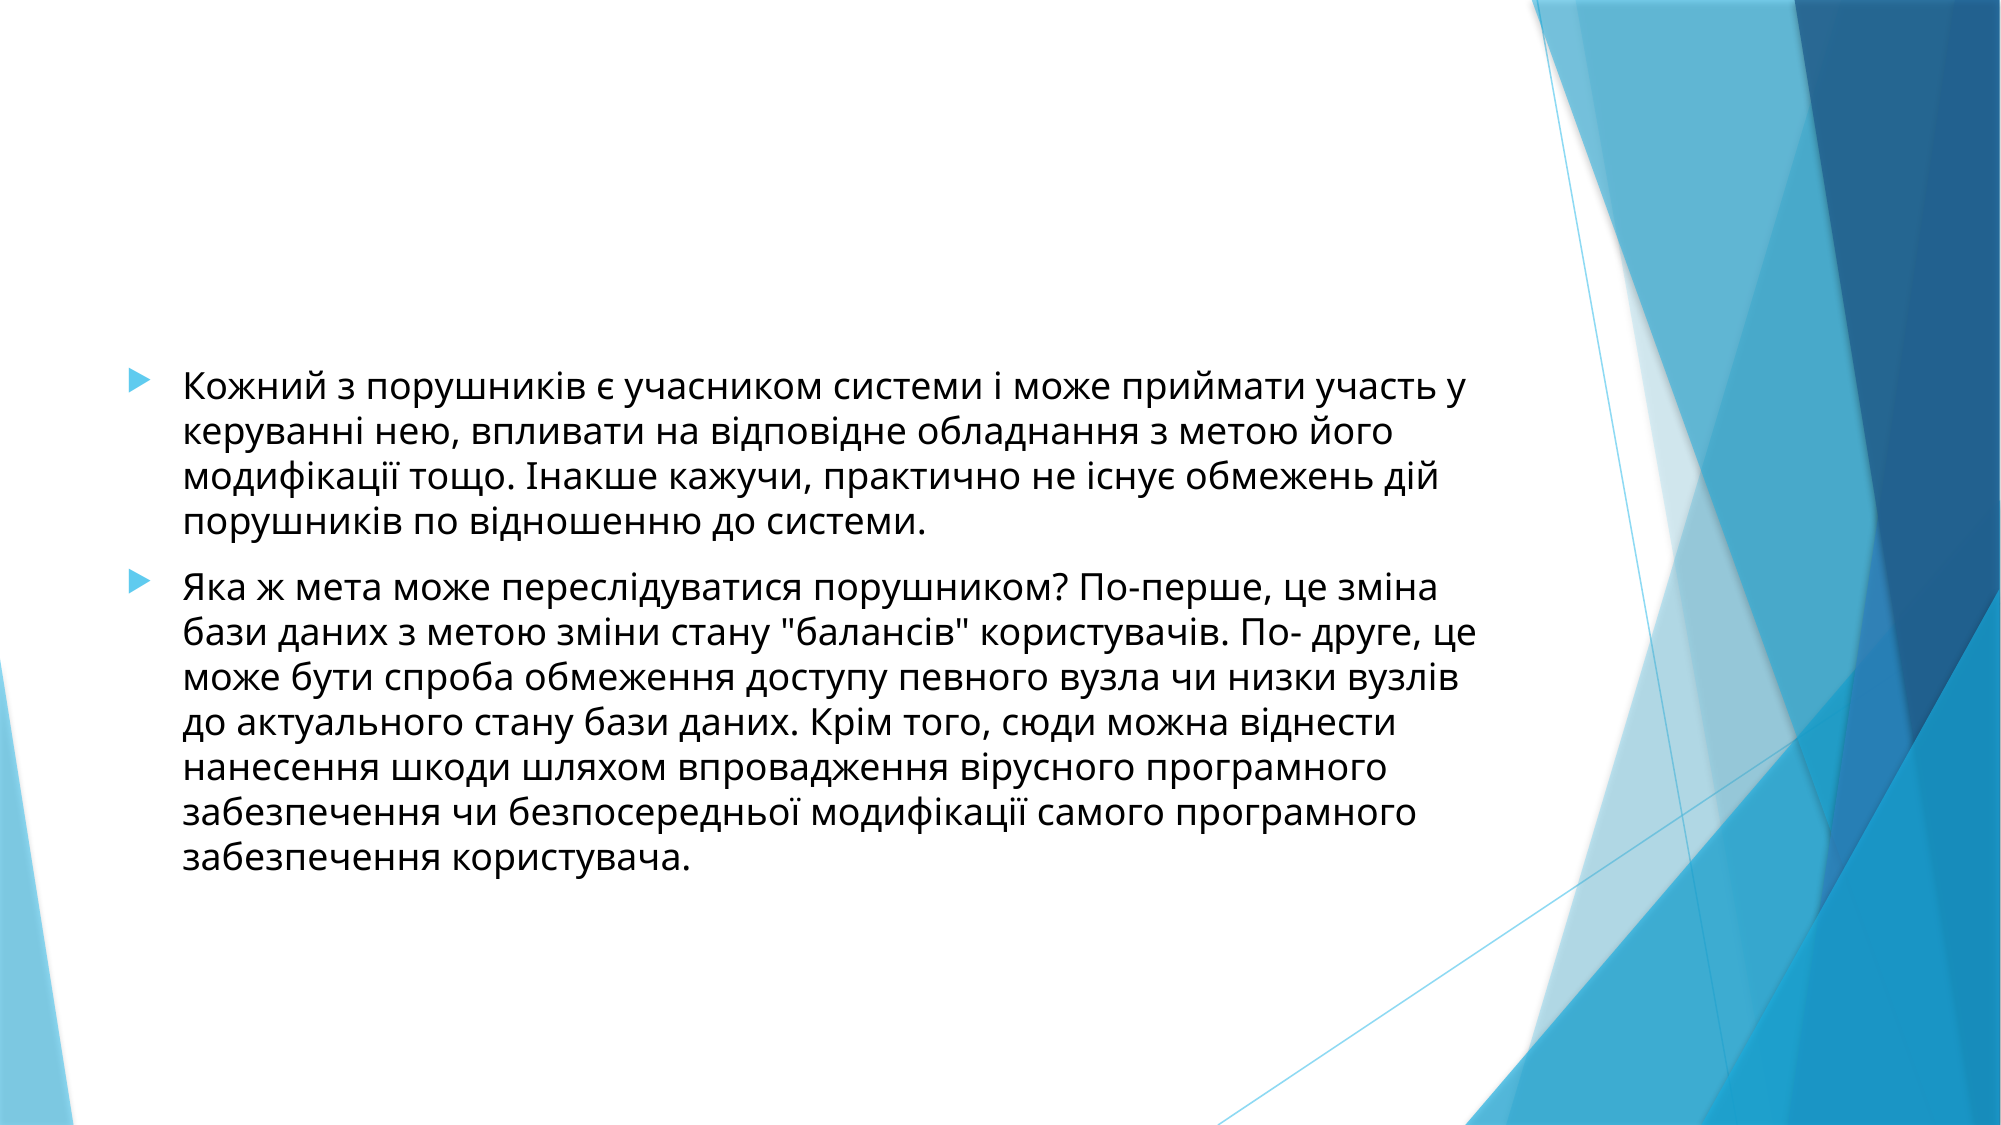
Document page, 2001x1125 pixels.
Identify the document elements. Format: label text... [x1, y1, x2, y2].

list Кожний з порушників є учасником системи і може приймати участь у керуванні нею, впливати на відповідне обладнання з метою його модифікації тощо. Інакше кажучи, практично не існує обмежень дій порушників по відношенню до системи. Яка ж мета може переслідуватися порушником? По-перше, це зміна бази даних з метою зміни стану "балансів" користувачів. По- друге, це може бути спроба обмеження доступу певного вузла чи низки вузлів до актуального стану бази даних. Крім того, сюди можна віднести нанесення шкоди шляхом впровадження вірусного програмного забезпечення чи безпосередньої модифікації самого програмного забезпечення користувача. [111, 354, 1522, 992]
